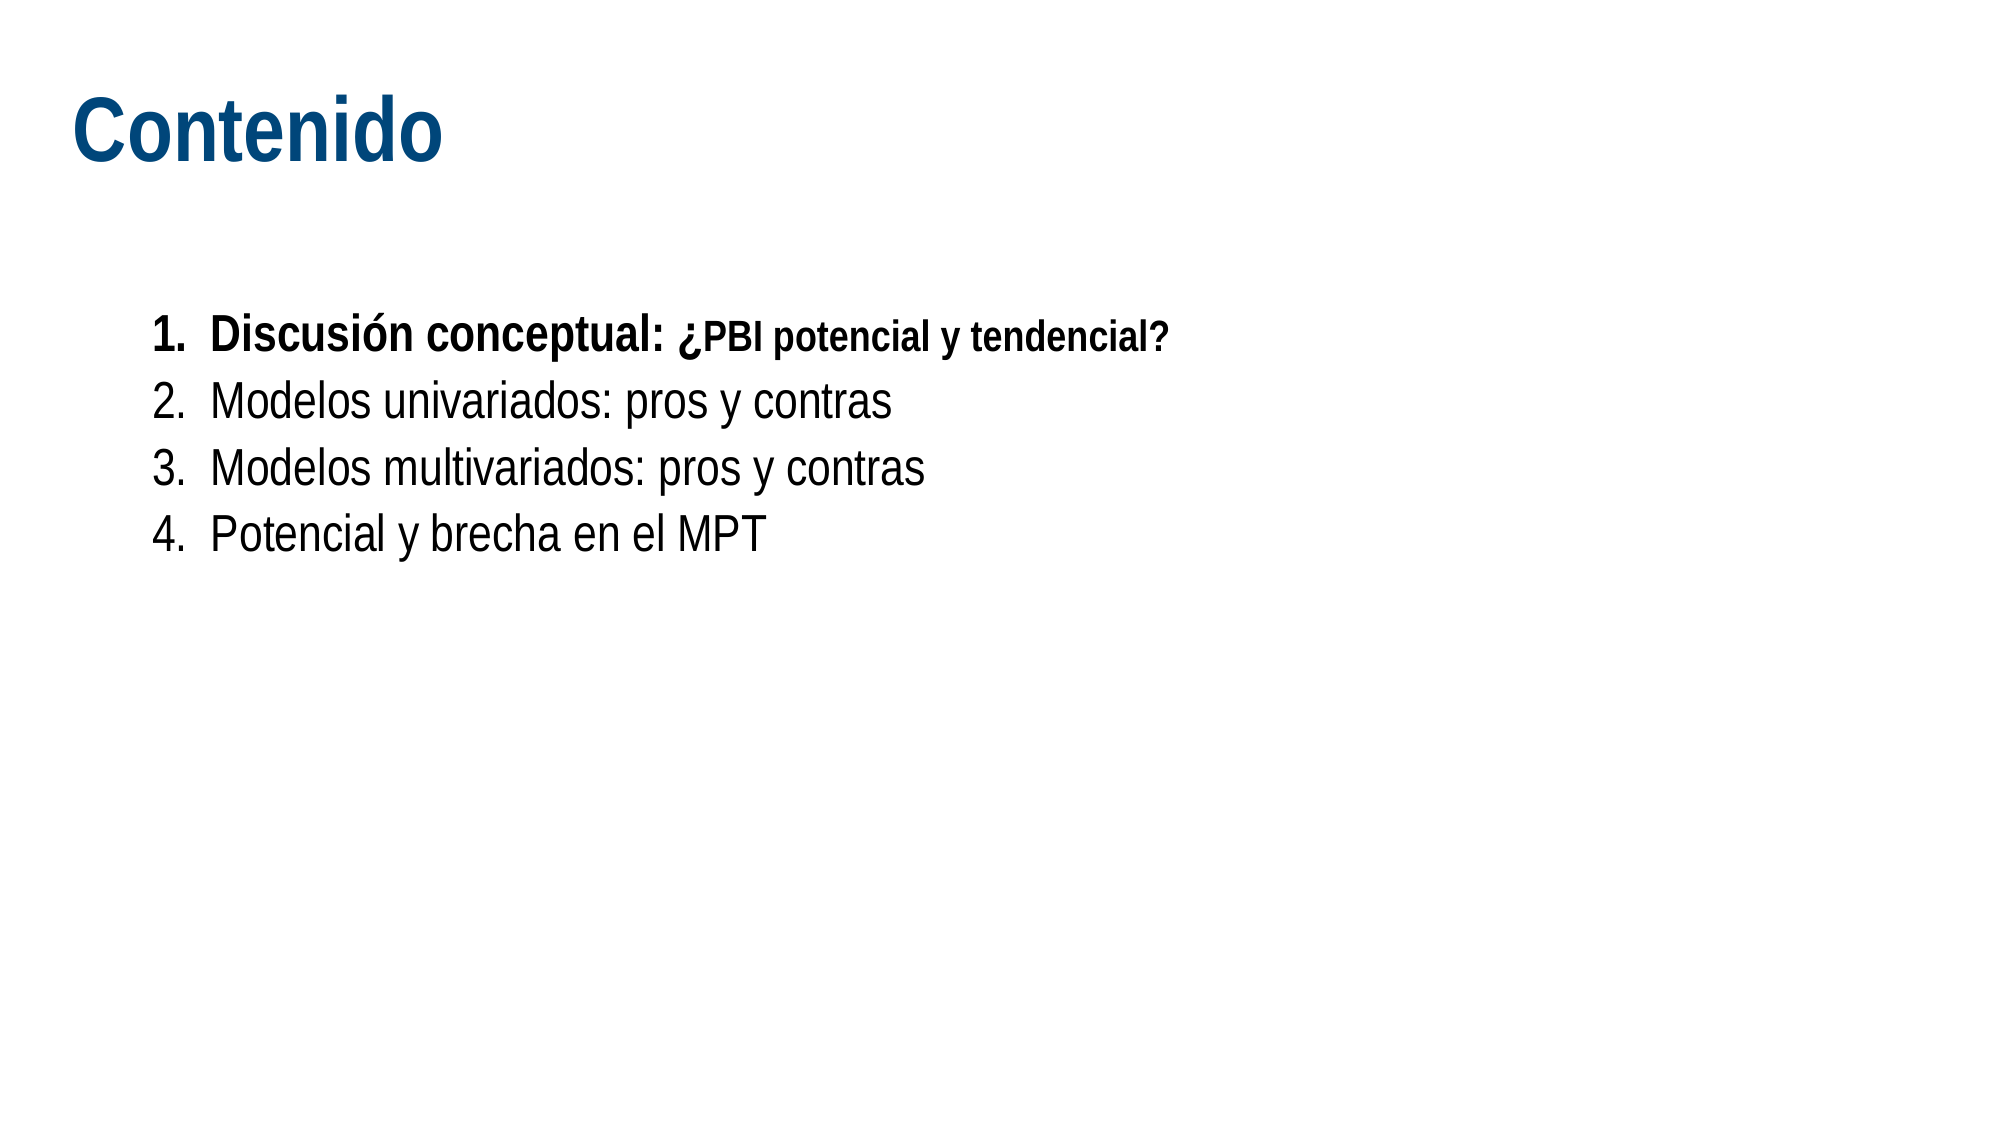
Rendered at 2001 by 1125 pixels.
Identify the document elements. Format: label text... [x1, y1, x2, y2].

list Discusión conceptual: ¿PBI potencial y tendencial? Modelos univariados: pros y contras Modelos multivariados: pros y contras Potencial y brecha en el MPT [137, 299, 1863, 1014]
title Contenido [57, 91, 1946, 172]
